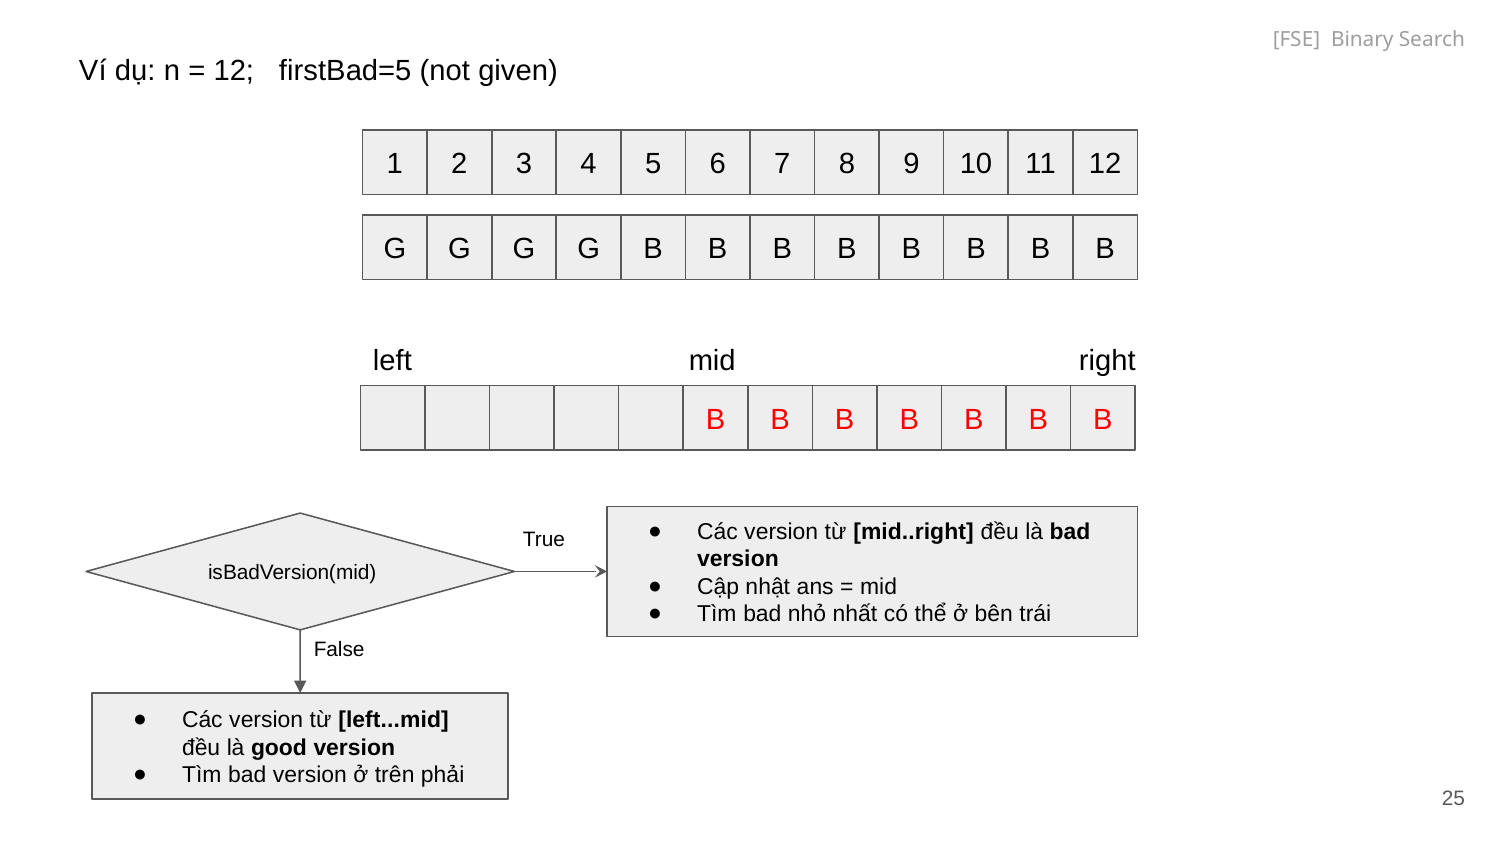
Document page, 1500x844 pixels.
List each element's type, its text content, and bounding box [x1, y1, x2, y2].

text_box left [347, 326, 438, 392]
list Ví dụ: n = 12; firstBad=5 (not given) [63, 30, 585, 96]
text_box mid [667, 326, 758, 383]
text_box False [283, 622, 395, 673]
slide_number ‹#› [1389, 764, 1480, 830]
text_box [FSE] Binary Search [1182, 10, 1480, 116]
text_box Các version từ [left...mid] đều là good version Tìm bad version ở trên phải [92, 693, 509, 800]
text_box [362, 129, 1138, 195]
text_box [360, 385, 1136, 451]
text_box True [488, 513, 600, 564]
text_box right [1062, 326, 1153, 392]
text_box isBadVersion(mid) [86, 513, 514, 626]
text_box Các version từ [mid..right] đều là bad version Cập nhật ans = mid Tìm bad nhỏ nhất có thể ở bên trái [607, 506, 1138, 637]
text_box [362, 214, 1138, 280]
